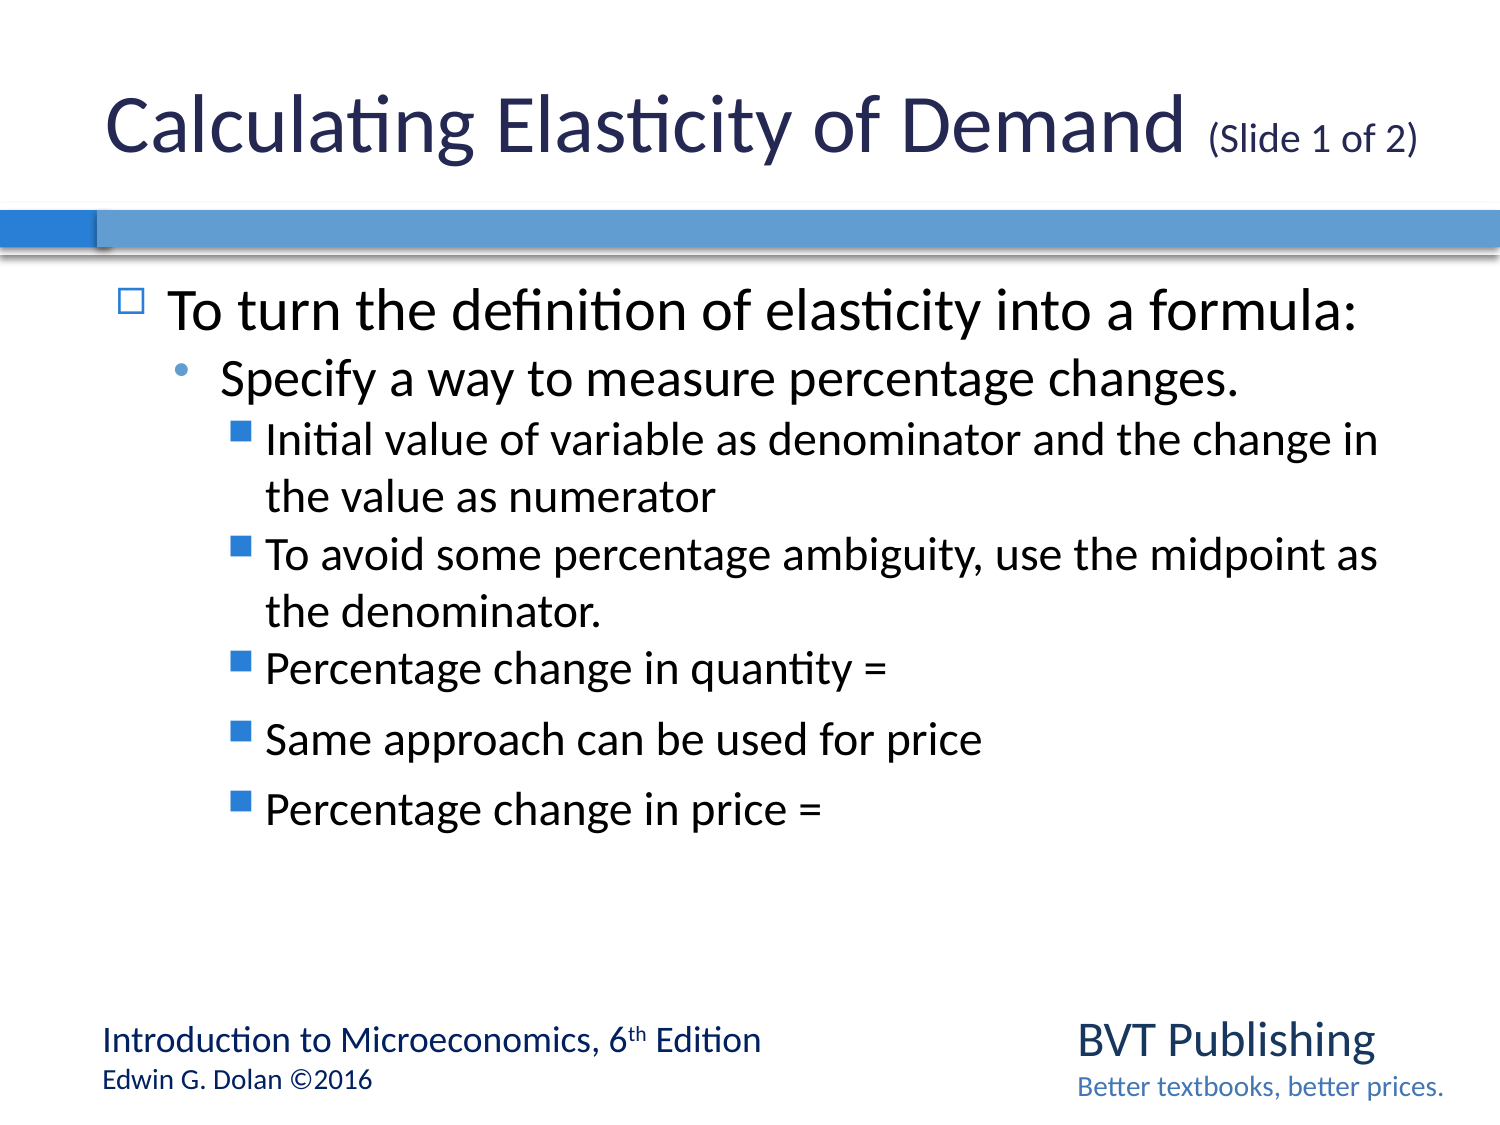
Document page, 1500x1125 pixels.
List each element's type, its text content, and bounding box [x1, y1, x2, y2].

title Calculating Elasticity of Demand (Slide 1 of 2) [87, 37, 1438, 200]
